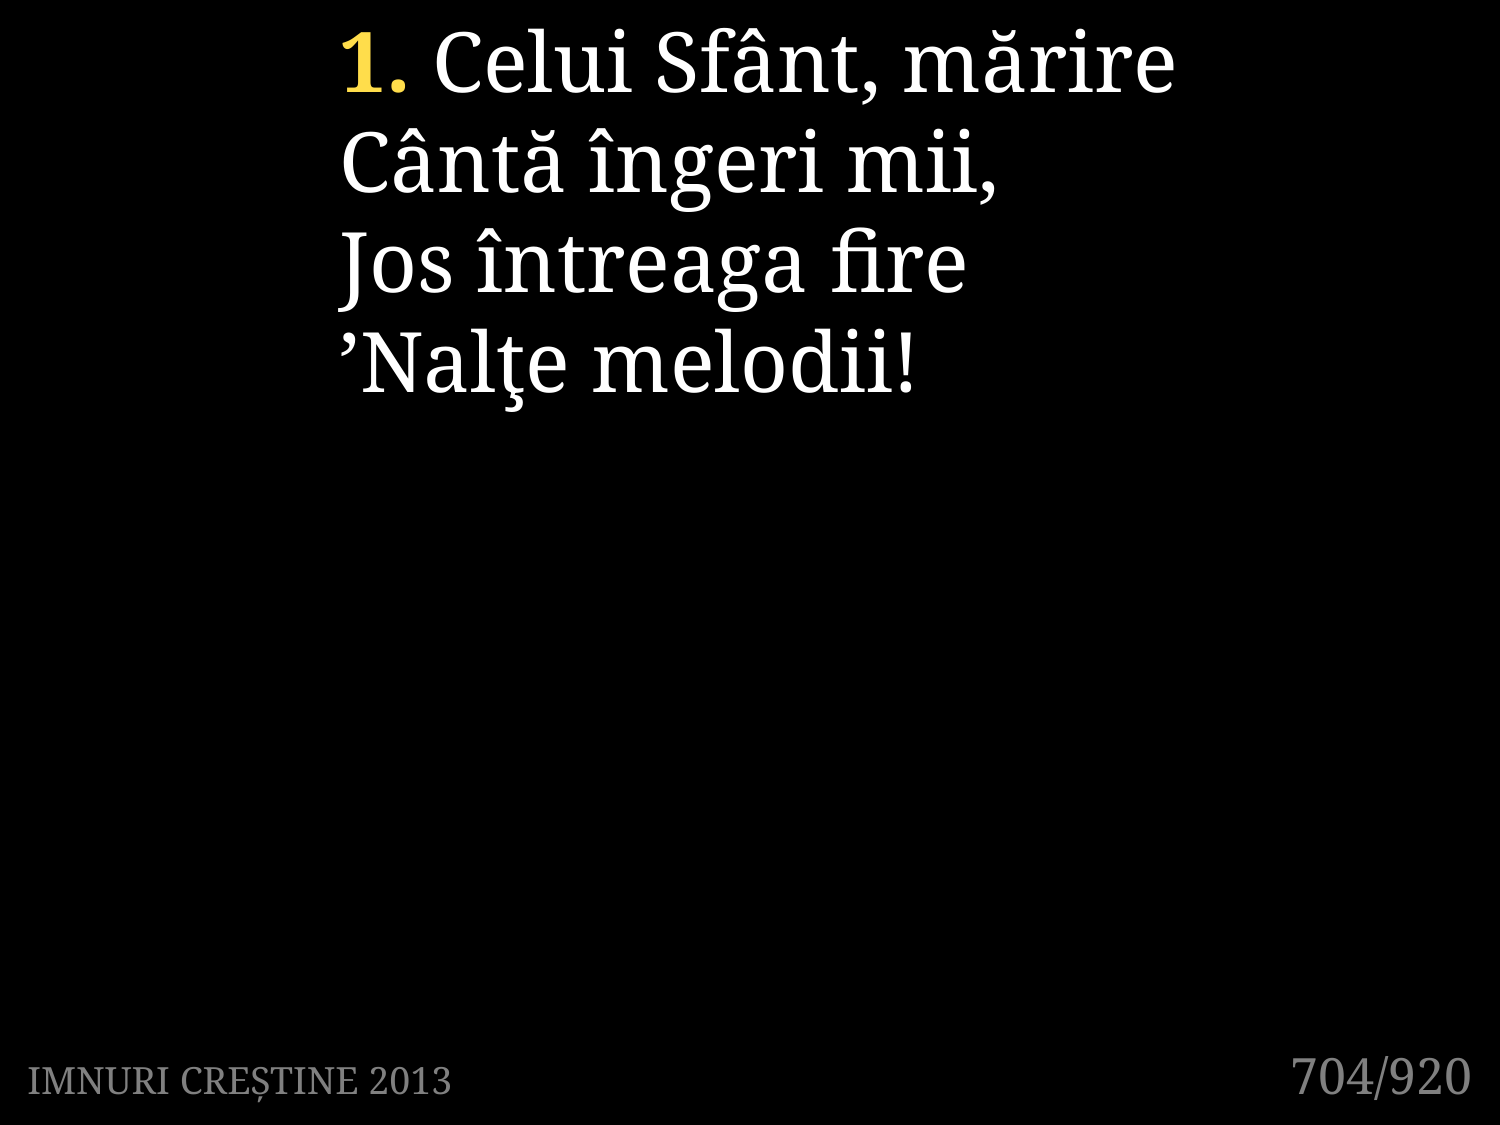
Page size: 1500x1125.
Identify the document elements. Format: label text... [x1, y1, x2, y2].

text_box IMNURI CREȘTINE 2013 [12, 1049, 637, 1110]
text_box 1. Celui Sfânt, mărire Cântă îngeri mii, Jos întreaga fire ’Nalţe melodii! [324, 2, 1500, 417]
text_box 704/920 [637, 1037, 1488, 1113]
